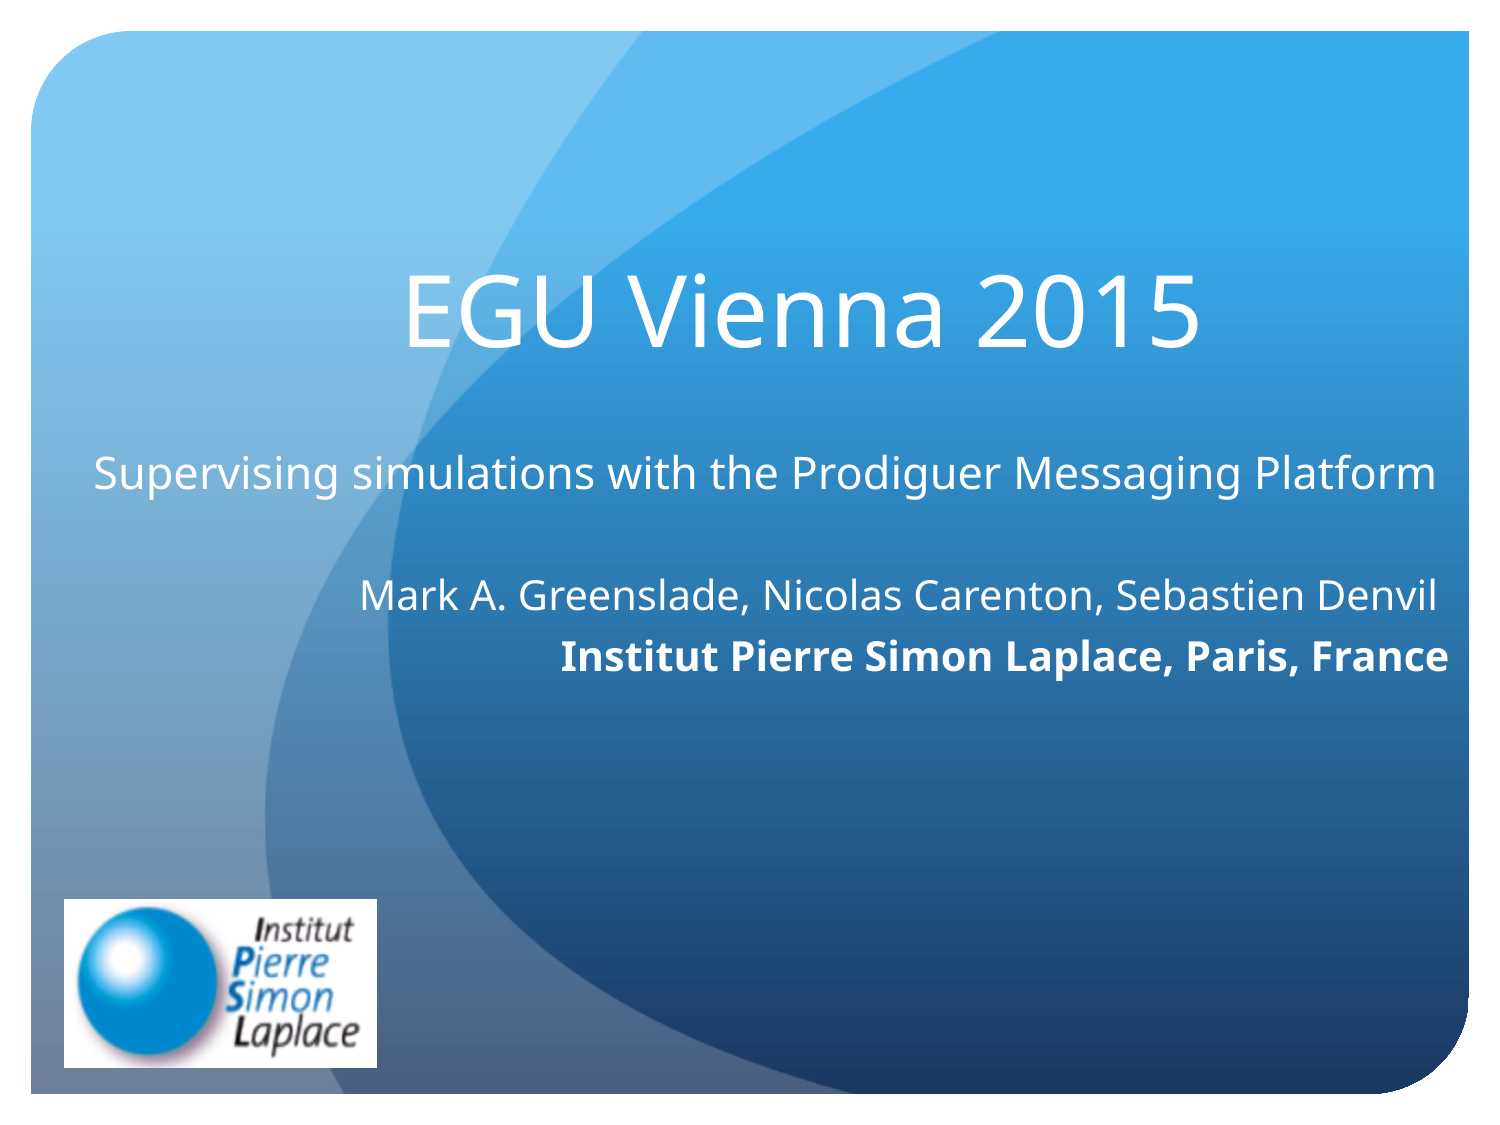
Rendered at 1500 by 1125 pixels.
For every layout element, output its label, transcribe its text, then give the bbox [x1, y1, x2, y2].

subtitle Supervising simulations with the Prodiguer Messaging Platform Mark A. Greenslade, Nicolas Carenton, Sebastien Denvil Institut Pierre Simon Laplace, Paris, France [30, 437, 1466, 725]
picture [25, 30, 1474, 1095]
title EGU Vienna 2015 [164, 134, 1466, 376]
